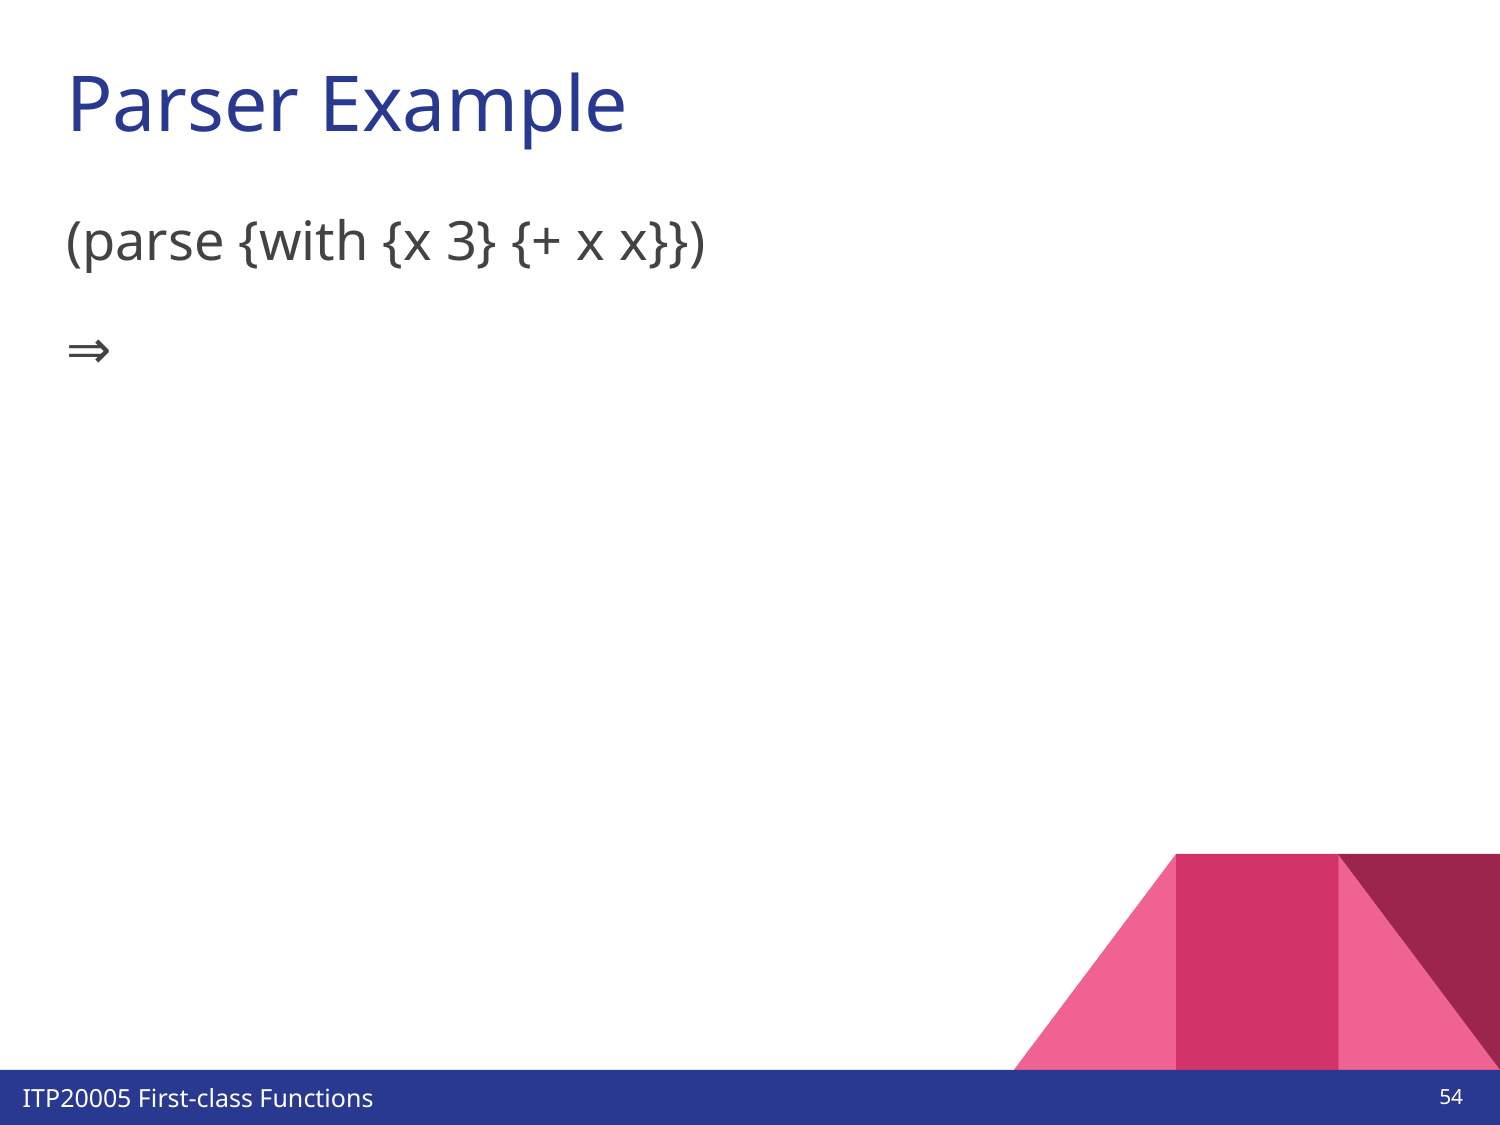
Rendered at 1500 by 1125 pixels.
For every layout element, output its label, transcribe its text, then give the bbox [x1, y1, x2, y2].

title Parser Example [51, 39, 1449, 173]
slide_number ‹#› [1387, 1054, 1478, 1125]
list (parse {with {x 3} {+ x x}}) ⇒ [51, 181, 1500, 912]
